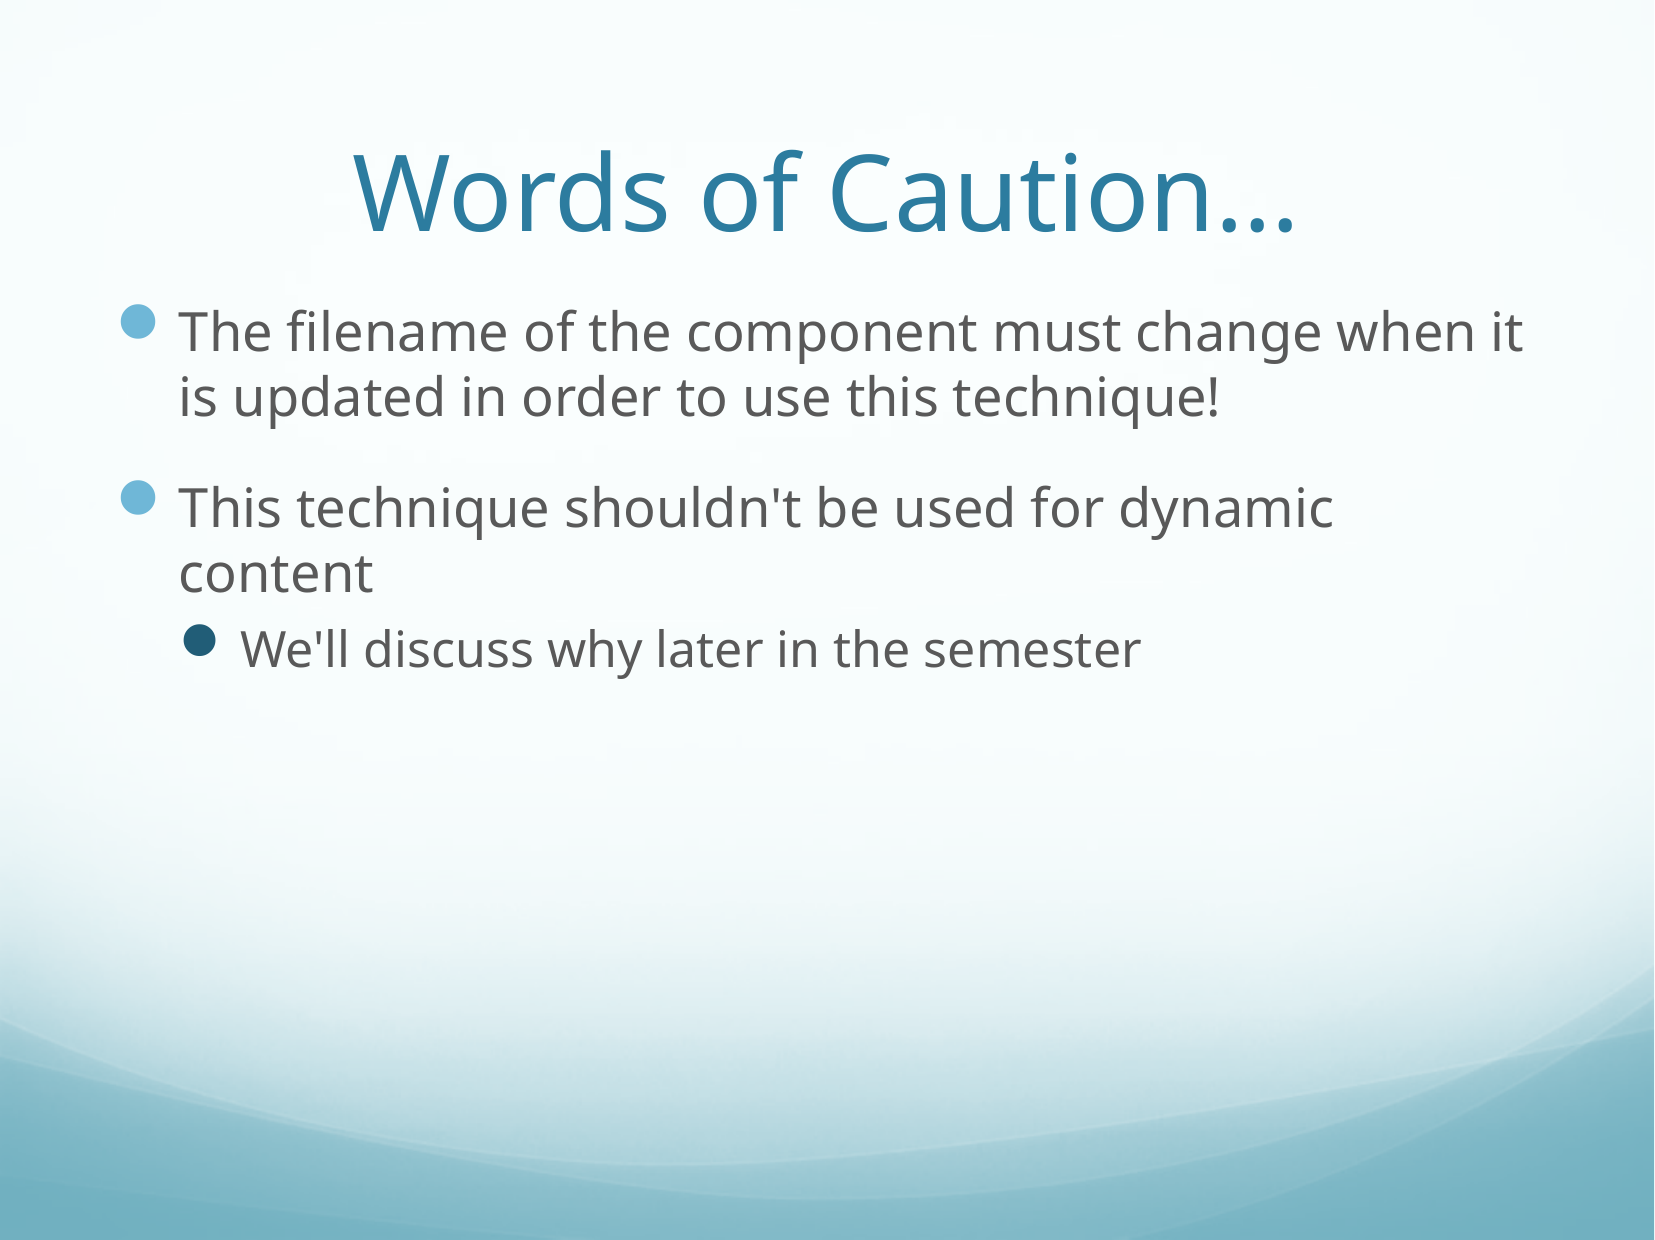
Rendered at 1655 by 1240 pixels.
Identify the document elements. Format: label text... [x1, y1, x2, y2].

title Words of Caution... [99, 19, 1555, 262]
list The filename of the component must change when it is updated in order to use this technique! This technique shouldn't be used for dynamic content We'll discuss why later in the semester [99, 289, 1555, 1075]
text_box [151, 290, 1491, 693]
